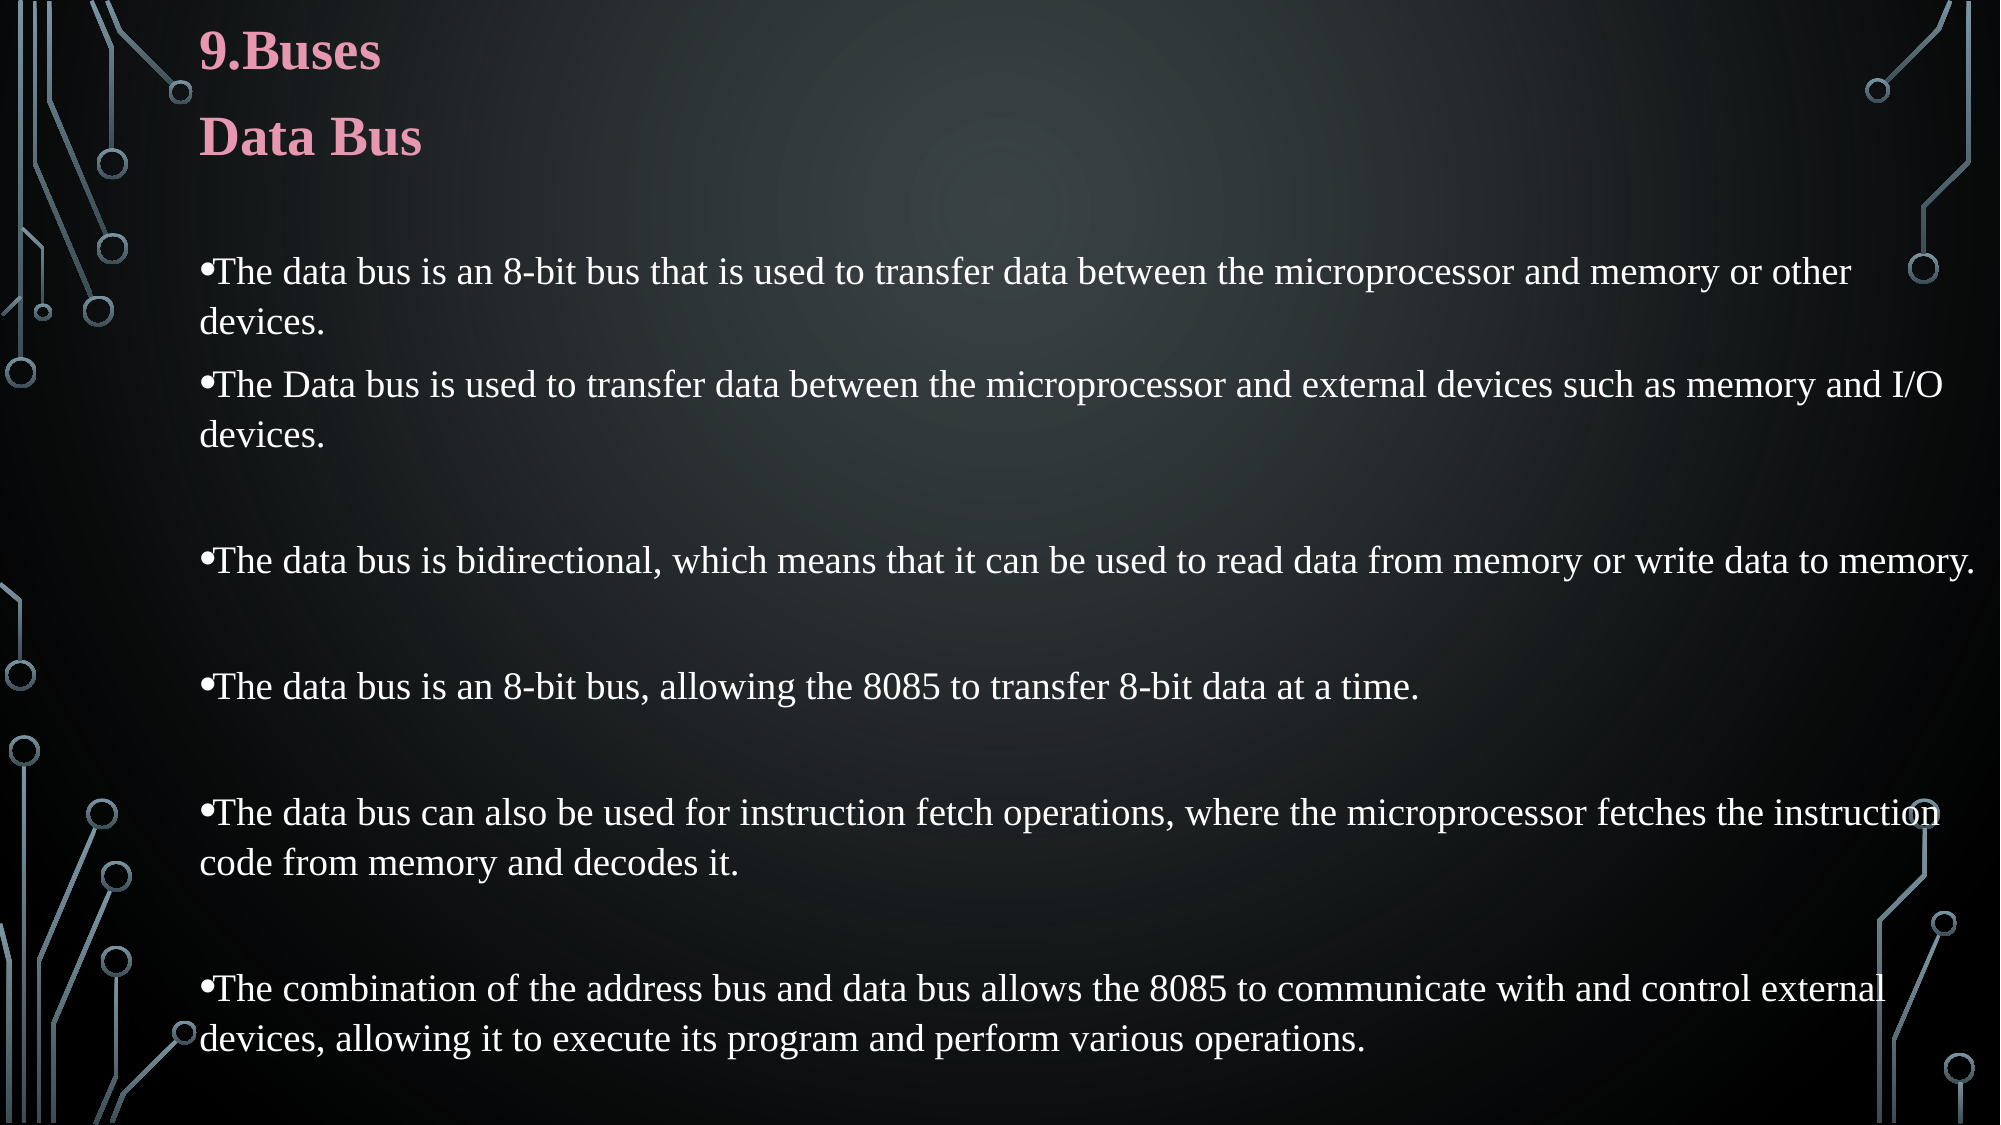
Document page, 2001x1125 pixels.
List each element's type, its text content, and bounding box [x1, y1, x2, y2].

list 9.Buses Data Bus The data bus is an 8-bit bus that is used to transfer data between the microprocessor and memory or other devices. The Data bus is used to transfer data between the microprocessor and external devices such as memory and I/O devices. The data bus is bidirectional, which means that it can be used to read data from memory or write data to memory. The data bus is an 8-bit bus, allowing the 8085 to transfer 8-bit data at a time. The data bus can also be used for instruction fetch operations, where the microprocessor fetches the instruction code from memory and decodes it. The combination of the address bus and data bus allows the 8085 to communicate with and control external devices, allowing it to execute its program and perform various operations. [184, 0, 2000, 1125]
